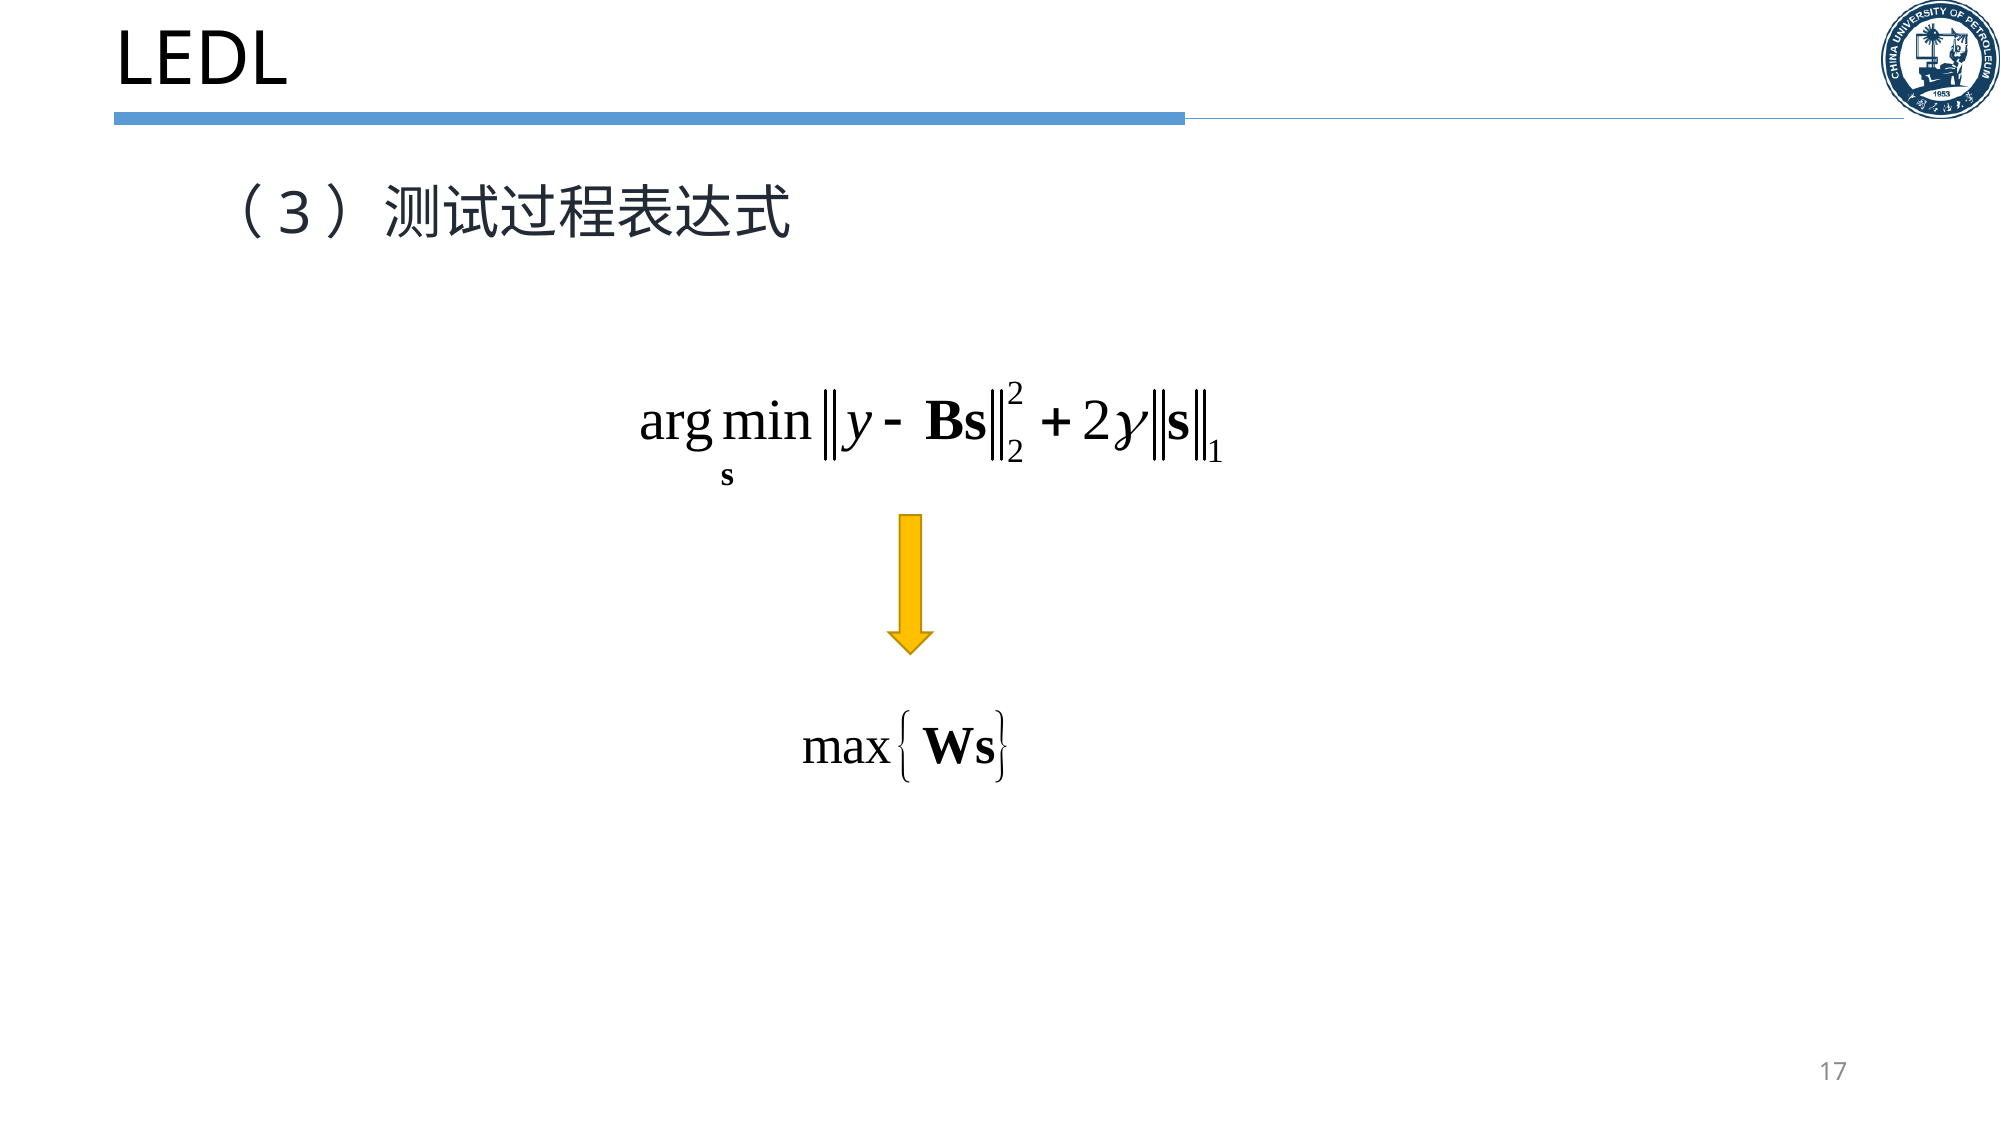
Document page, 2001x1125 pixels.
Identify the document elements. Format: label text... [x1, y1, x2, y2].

text_box LEDL [114, 2, 870, 107]
slide_number 17 [1412, 1042, 1863, 1103]
text_box （3）测试过程表达式 [191, 167, 1330, 253]
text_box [794, 705, 1027, 795]
text_box [886, 514, 935, 656]
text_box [631, 366, 1232, 498]
picture [1881, 0, 2000, 119]
